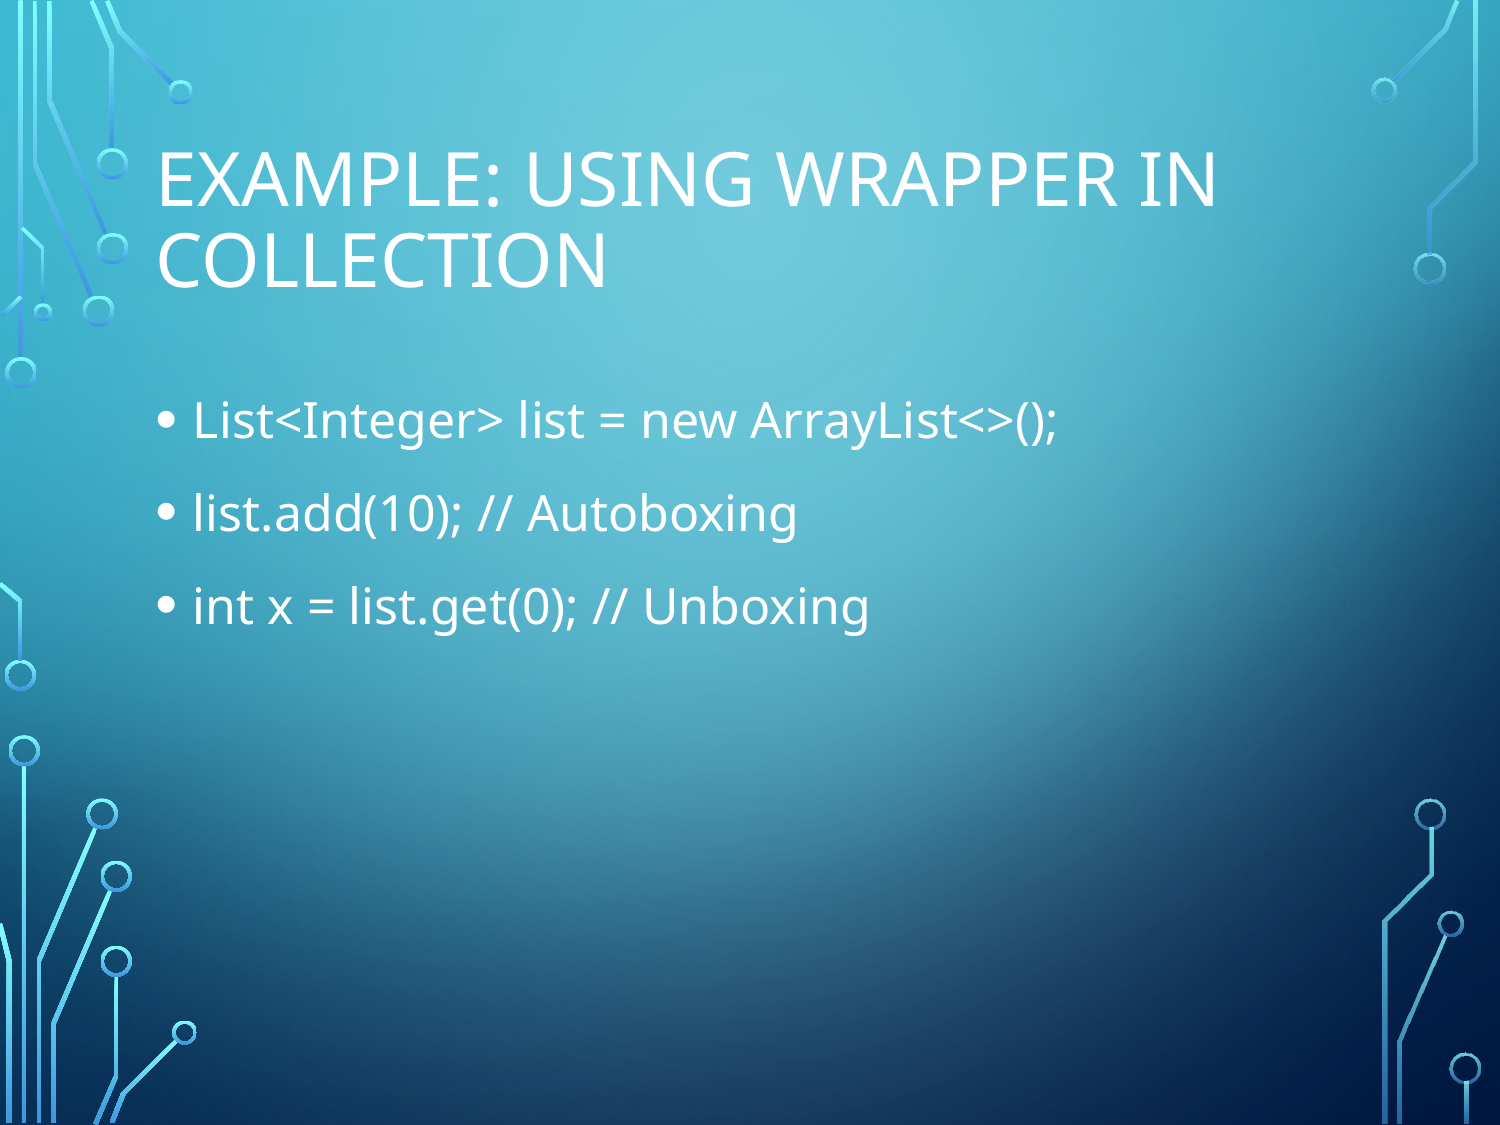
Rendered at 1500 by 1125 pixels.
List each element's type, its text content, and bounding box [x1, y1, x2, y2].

title Example: Using Wrapper in Collection [140, 101, 1360, 344]
list List<Integer> list = new ArrayList<>(); list.add(10); // Autoboxing int x = list.get(0); // Unboxing [140, 369, 1360, 950]
